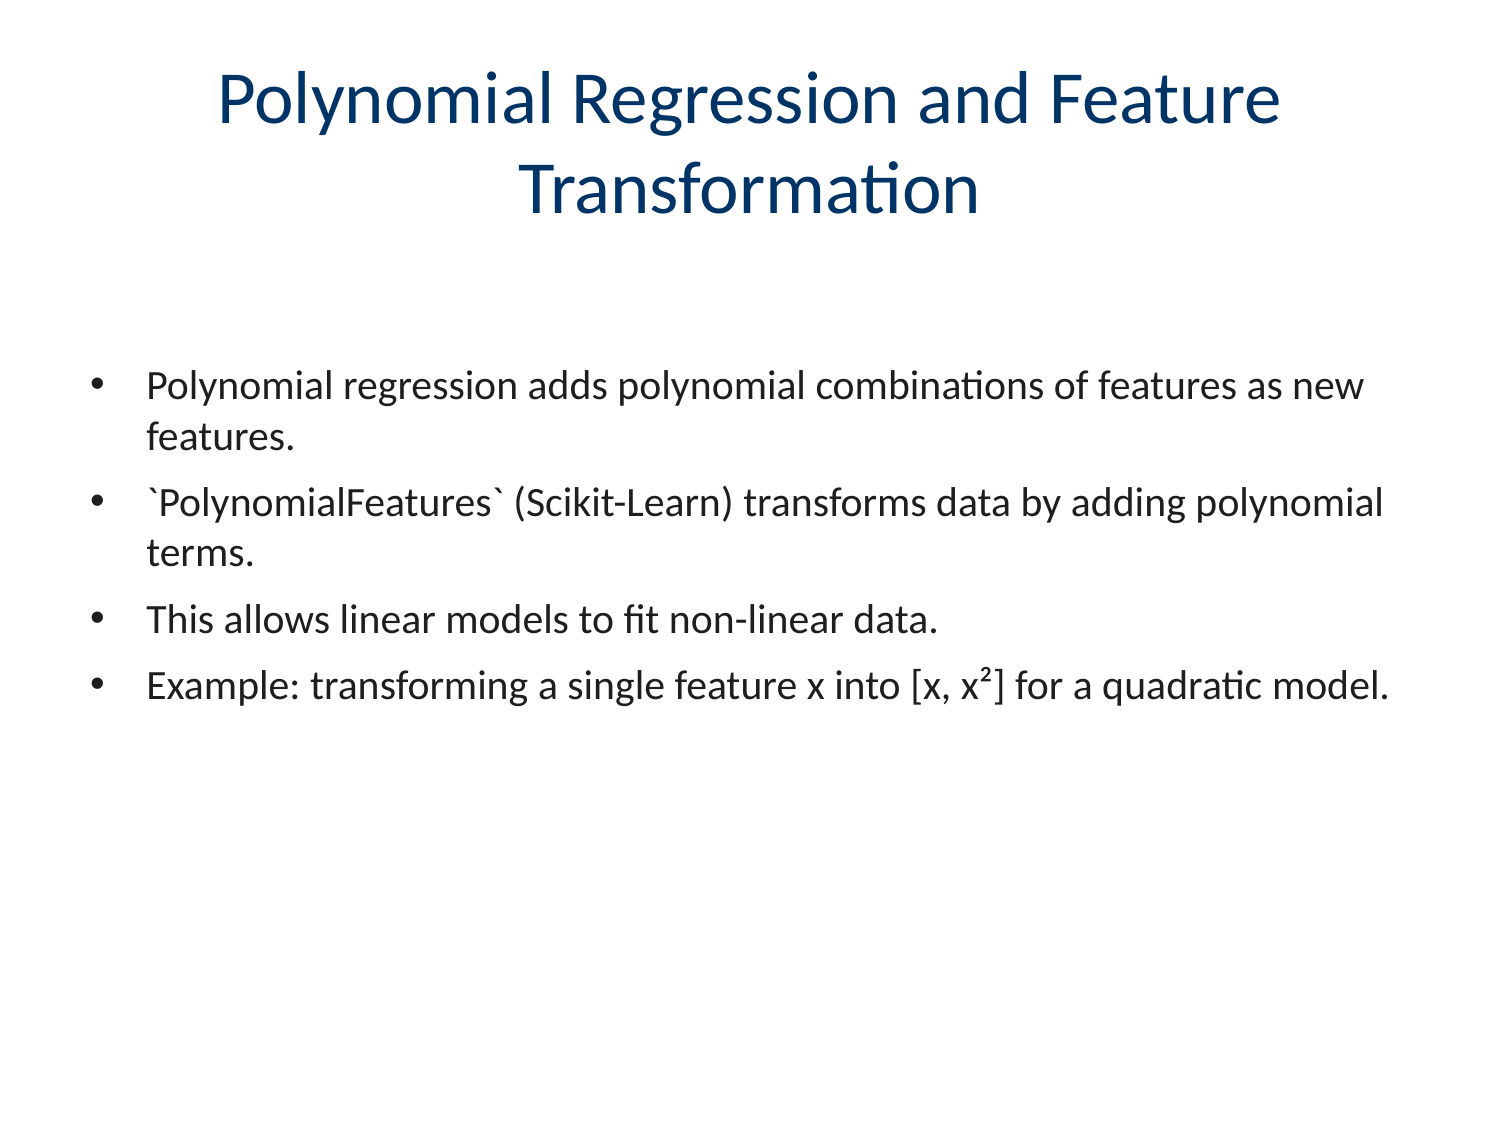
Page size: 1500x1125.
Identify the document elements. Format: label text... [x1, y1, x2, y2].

list Polynomial regression adds polynomial combinations of features as new features. `PolynomialFeatures` (Scikit-Learn) transforms data by adding polynomial terms. This allows linear models to fit non-linear data. Example: transforming a single feature x into [x, x²] for a quadratic model. [75, 262, 1425, 1005]
title Polynomial Regression and Feature Transformation [75, 45, 1425, 233]
